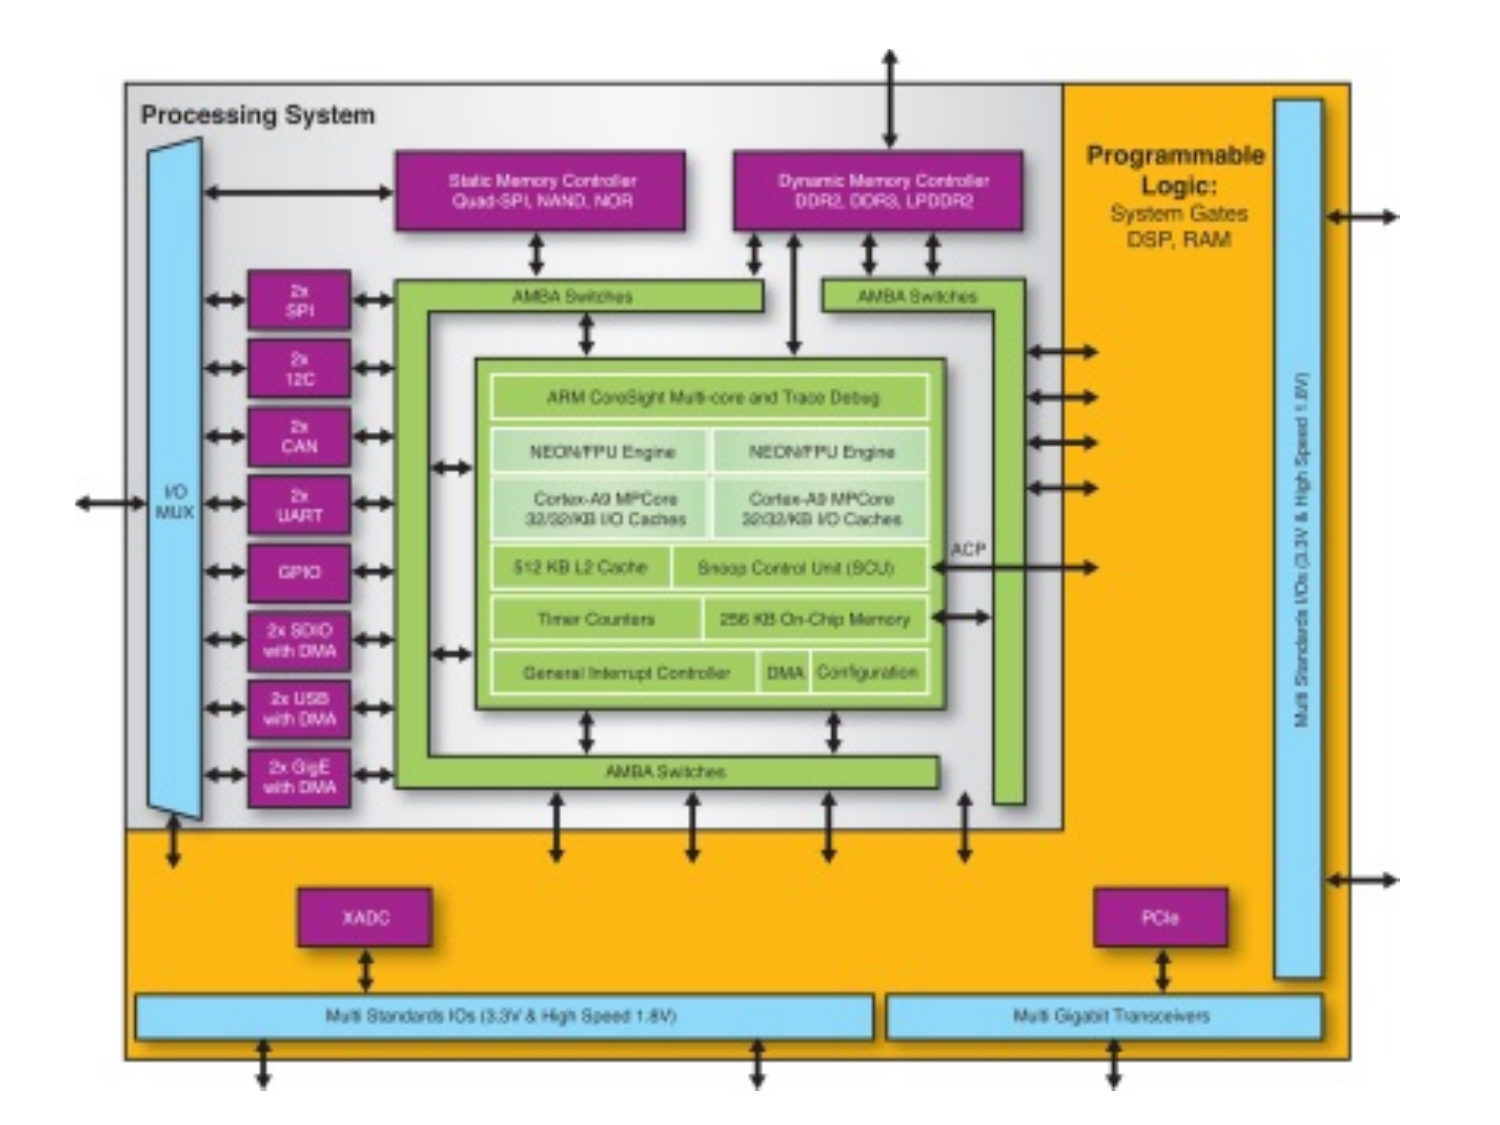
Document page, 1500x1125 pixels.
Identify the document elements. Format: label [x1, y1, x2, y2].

picture [74, 49, 1401, 1092]
